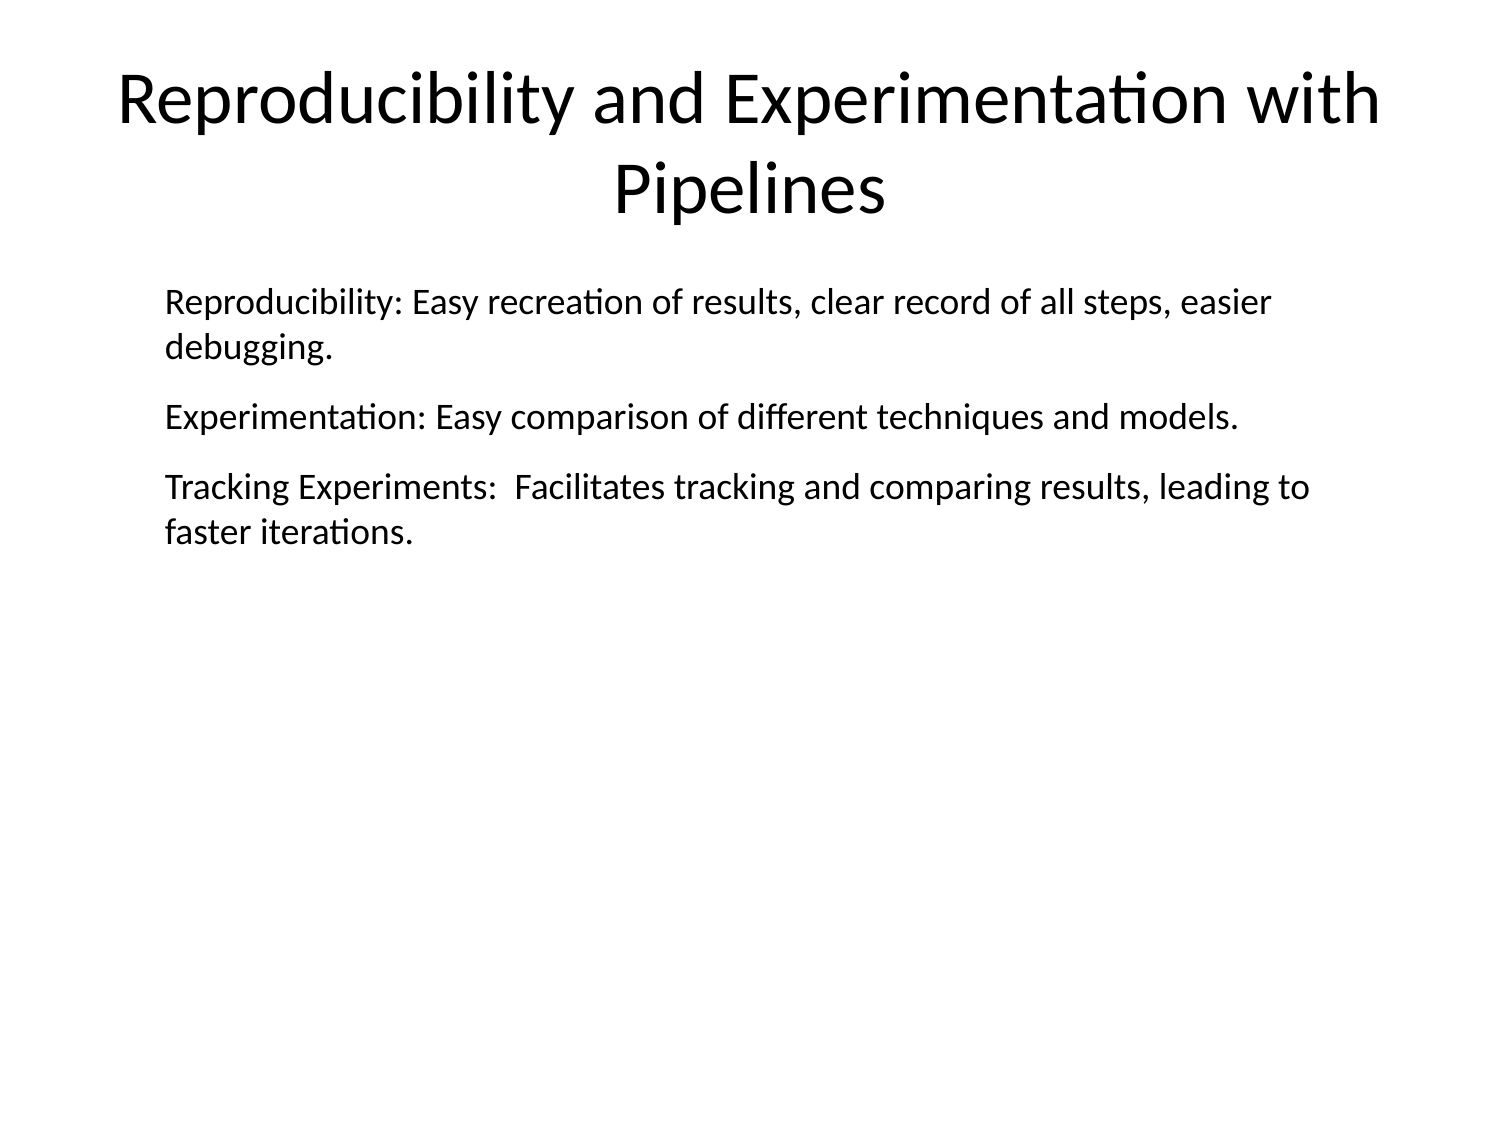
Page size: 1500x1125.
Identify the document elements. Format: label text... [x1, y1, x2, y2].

title Reproducibility and Experimentation with Pipelines [75, 45, 1425, 233]
text_box Reproducibility: Easy recreation of results, clear record of all steps, easier debugging. Experimentation: Easy comparison of different techniques and models. Tracking Experiments: Facilitates tracking and comparing results, leading to faster iterations. [149, 224, 1350, 560]
